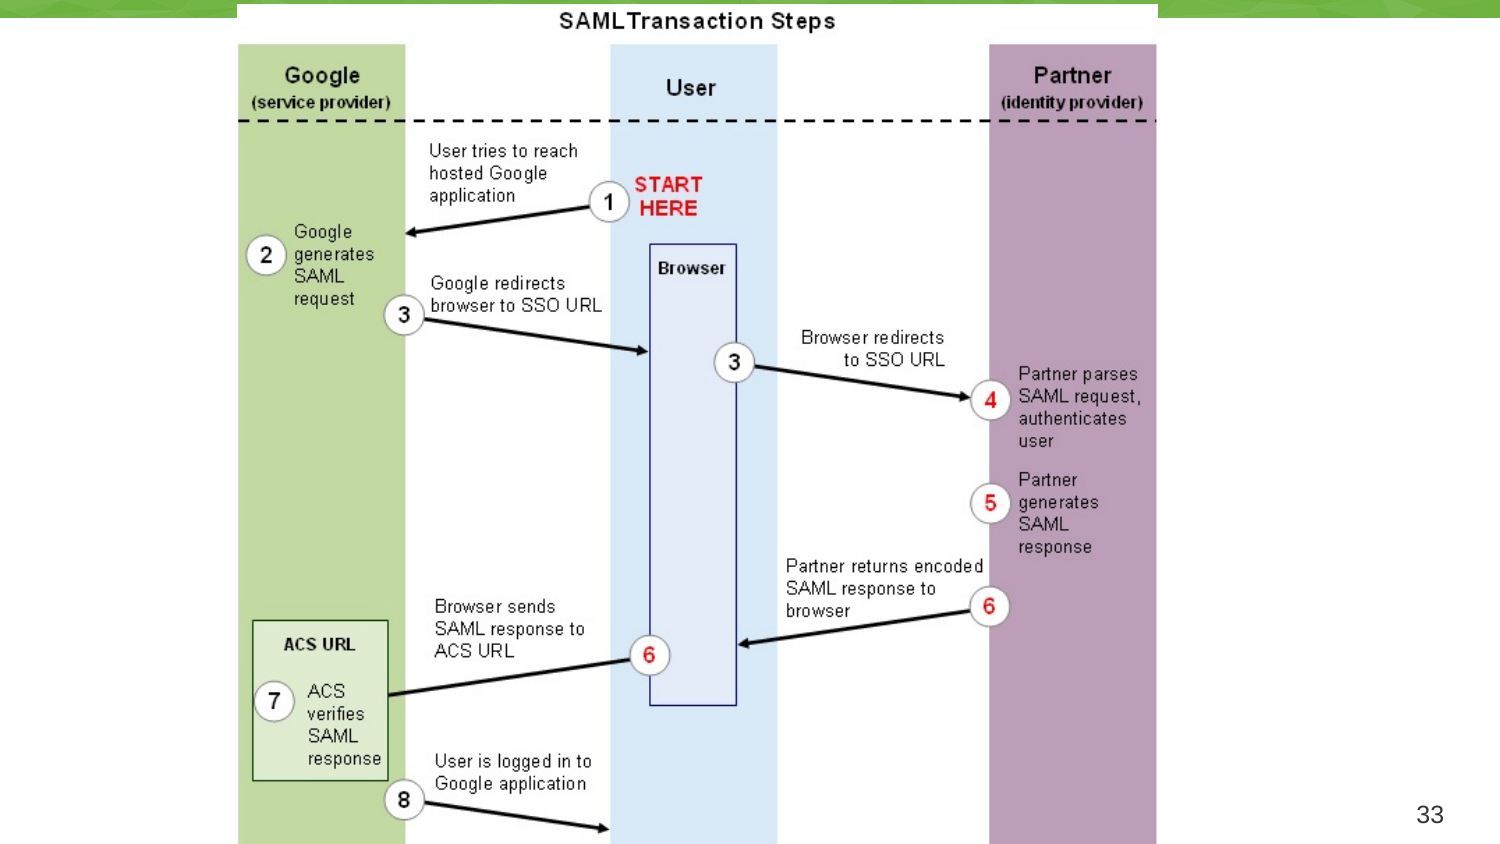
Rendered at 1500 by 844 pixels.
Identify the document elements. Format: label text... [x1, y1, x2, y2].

picture [0, 0, 1500, 844]
slide_number 33 [1362, 791, 1445, 837]
